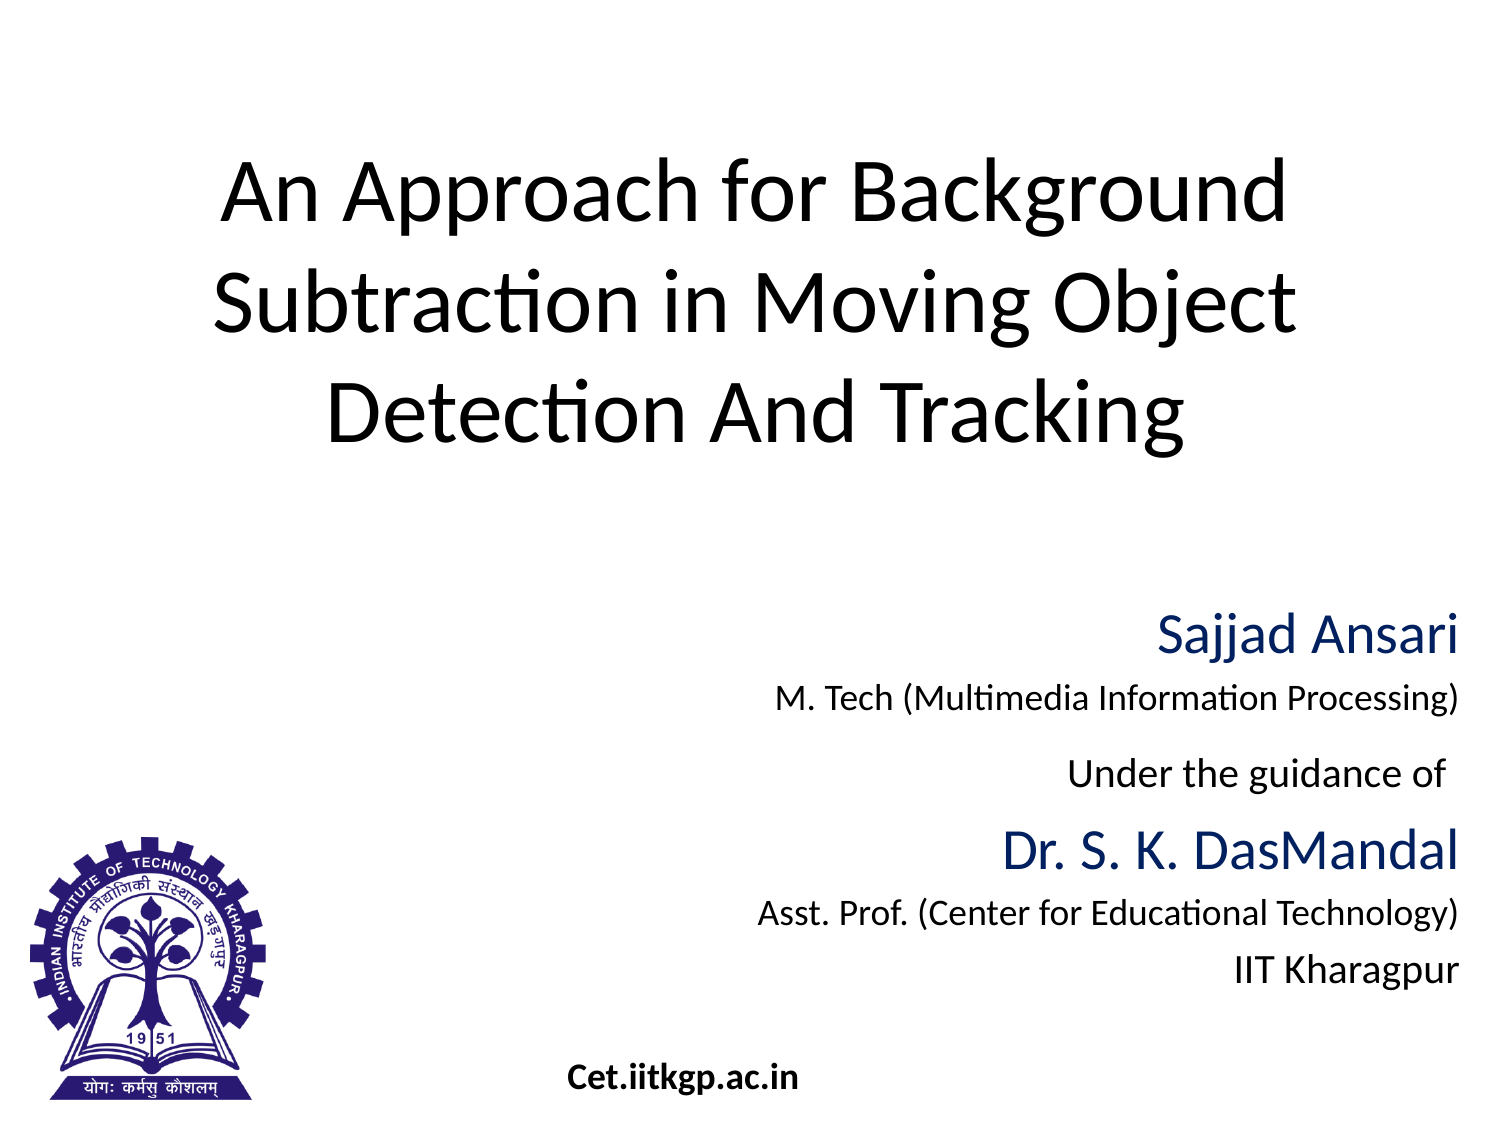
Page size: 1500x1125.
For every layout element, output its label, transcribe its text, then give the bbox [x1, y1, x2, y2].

text_box Cet.iitkgp.ac.in [312, 999, 1063, 1105]
subtitle Sajjad Ansari M. Tech (Multimedia Information Processing) Under the guidance of Dr. S. K. DasMandal Asst. Prof. (Center for Educational Technology) IIT Kharagpur [87, 587, 1475, 1000]
title An Approach for Background Subtraction in Moving Object Detection And Tracking [62, 37, 1450, 554]
picture [30, 837, 266, 1101]
